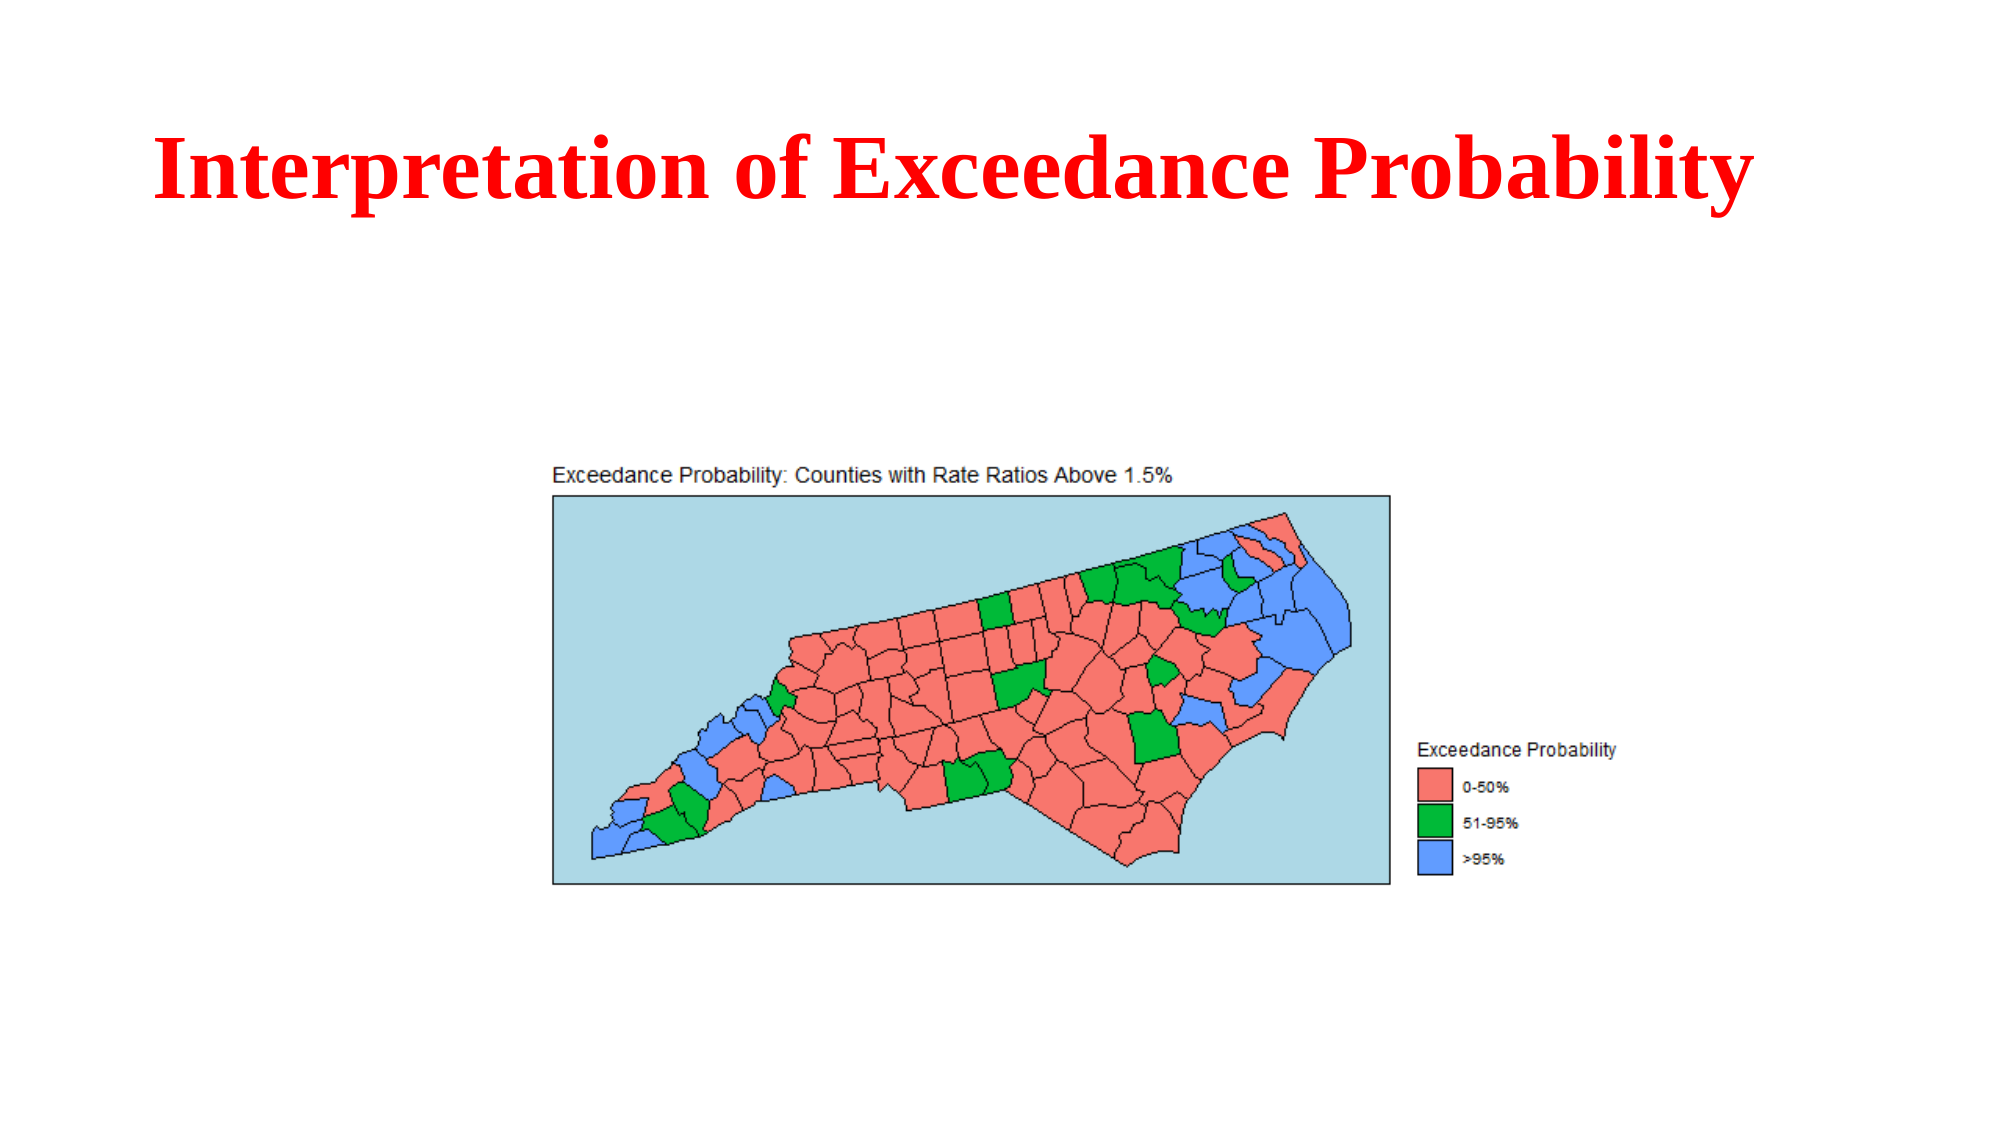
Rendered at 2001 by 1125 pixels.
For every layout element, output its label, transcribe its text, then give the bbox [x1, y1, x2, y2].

title Interpretation of Exceedance Probability [137, 59, 1863, 278]
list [540, 339, 1635, 1015]
